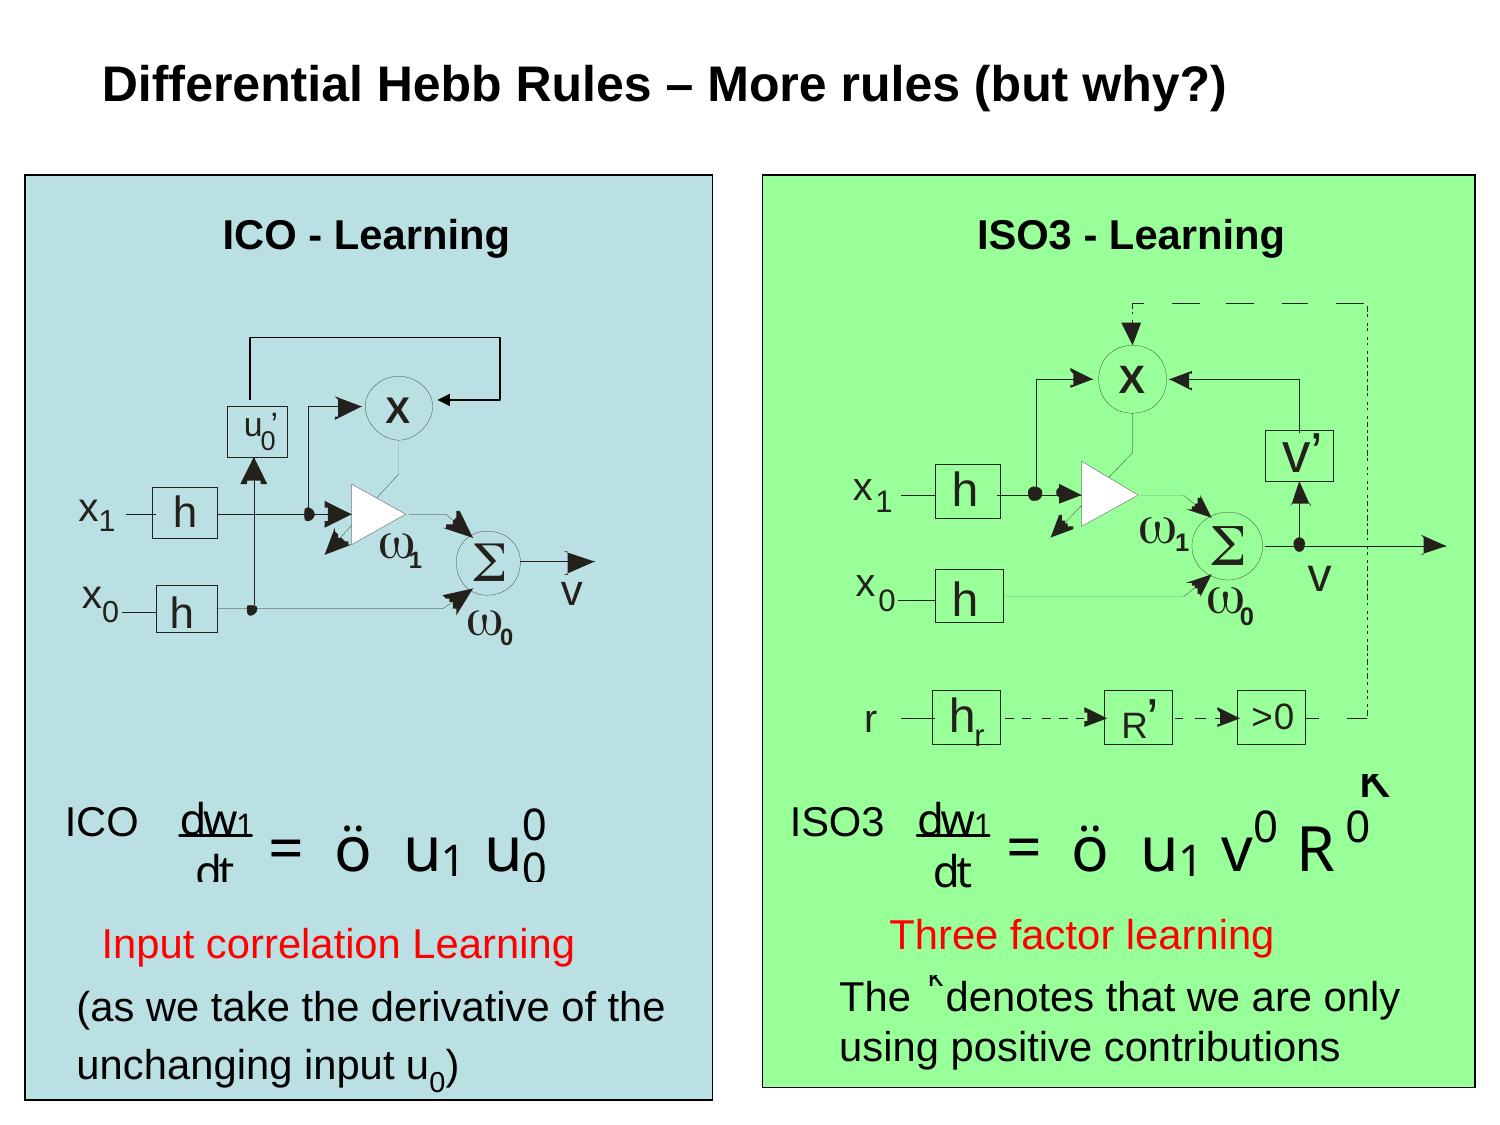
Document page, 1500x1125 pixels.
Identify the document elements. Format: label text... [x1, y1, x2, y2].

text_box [762, 174, 1476, 1088]
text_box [24, 174, 713, 1101]
text_box Differential Hebb Rules – More rules (but why?) [87, 43, 1243, 119]
